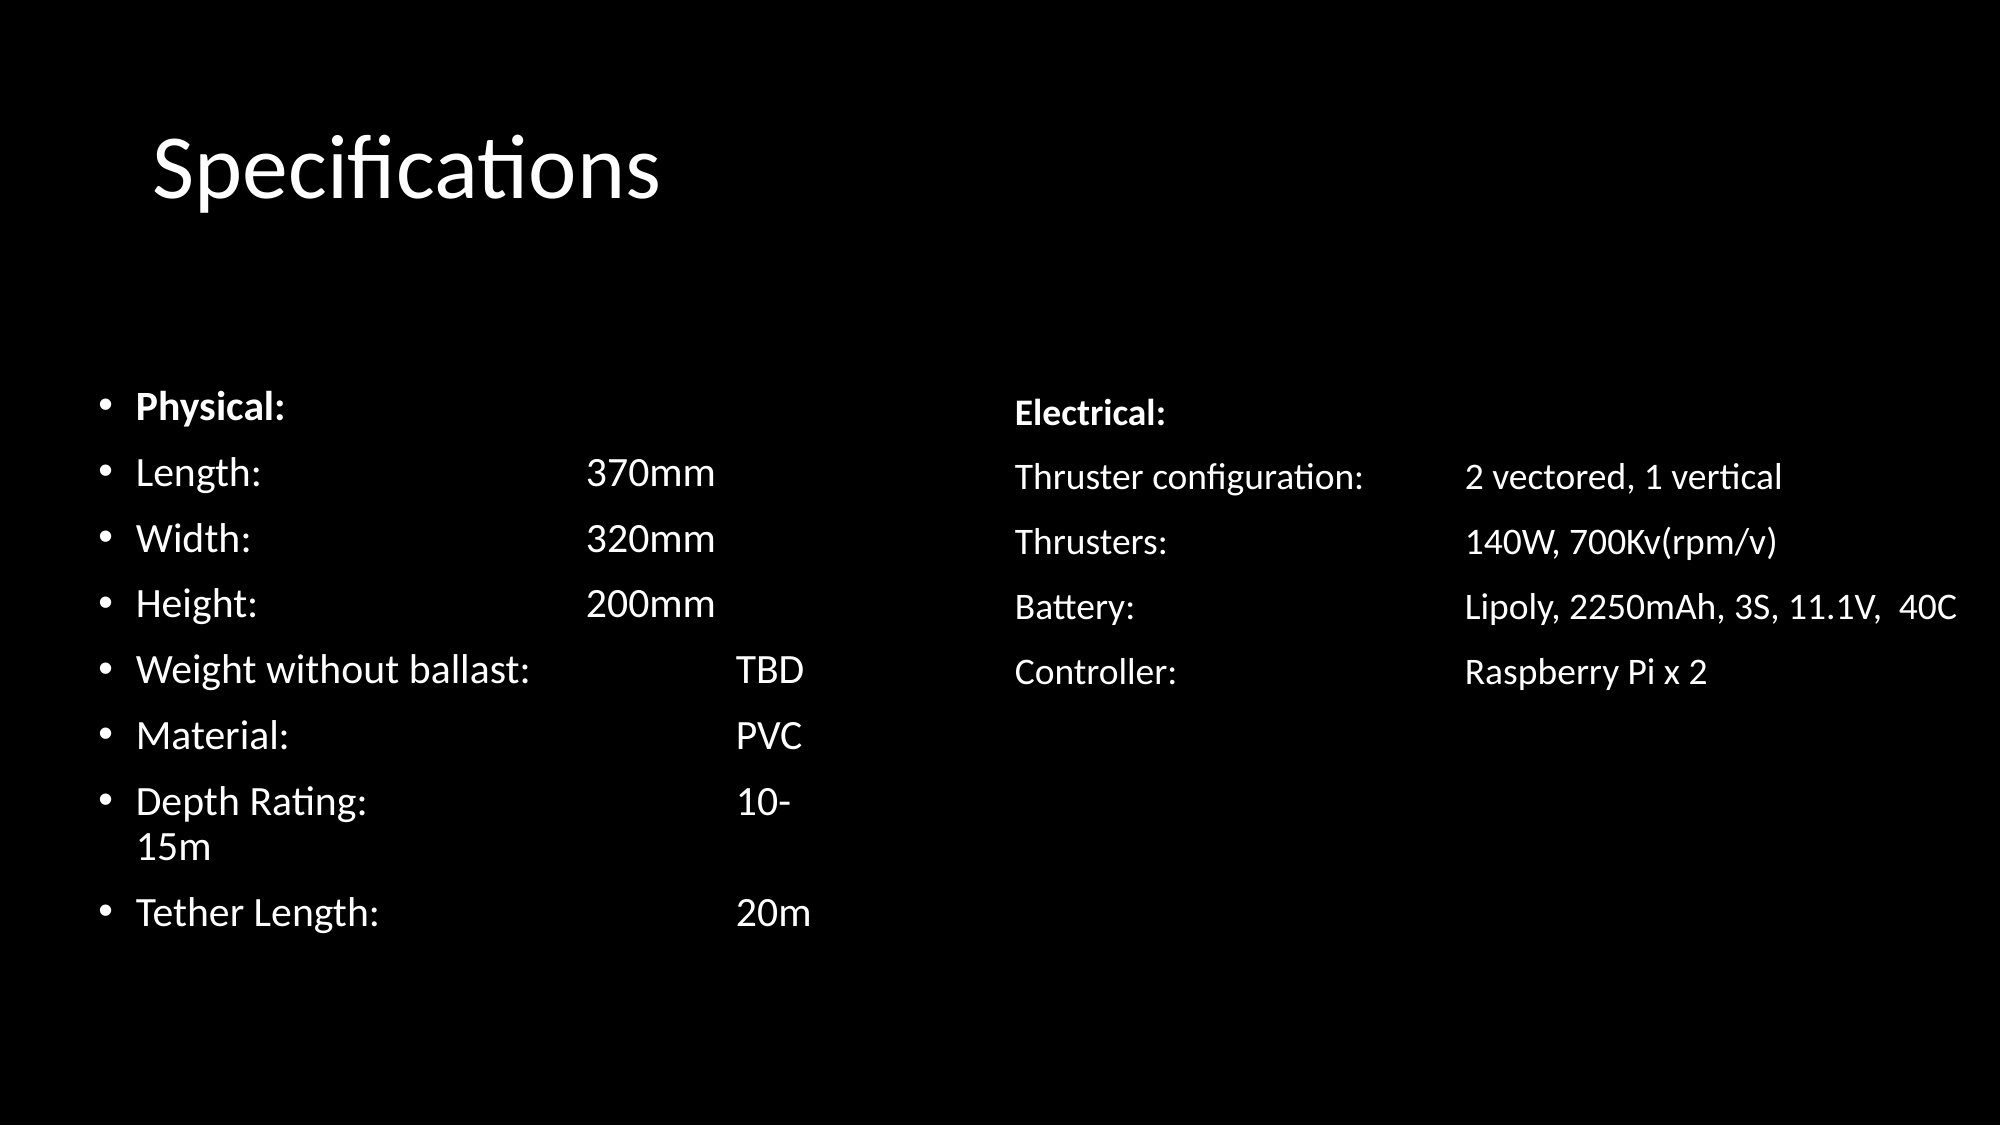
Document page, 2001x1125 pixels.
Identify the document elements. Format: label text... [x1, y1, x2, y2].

title Specifications [137, 59, 1863, 278]
list Physical: Length: 370mm Width: 320mm Height: 200mm Weight without ballast: TBD Material: PVC Depth Rating: 10-15m Tether Length: 20m [83, 376, 864, 922]
text_box Electrical: Thruster configuration: 2 vectored, 1 vertical Thrusters: 140W, 700Kv(rpm/v) Battery: Lipoly, 2250mAh, 3S, 11.1V, 40C Controller: Raspberry Pi x 2 [999, 376, 2000, 703]
